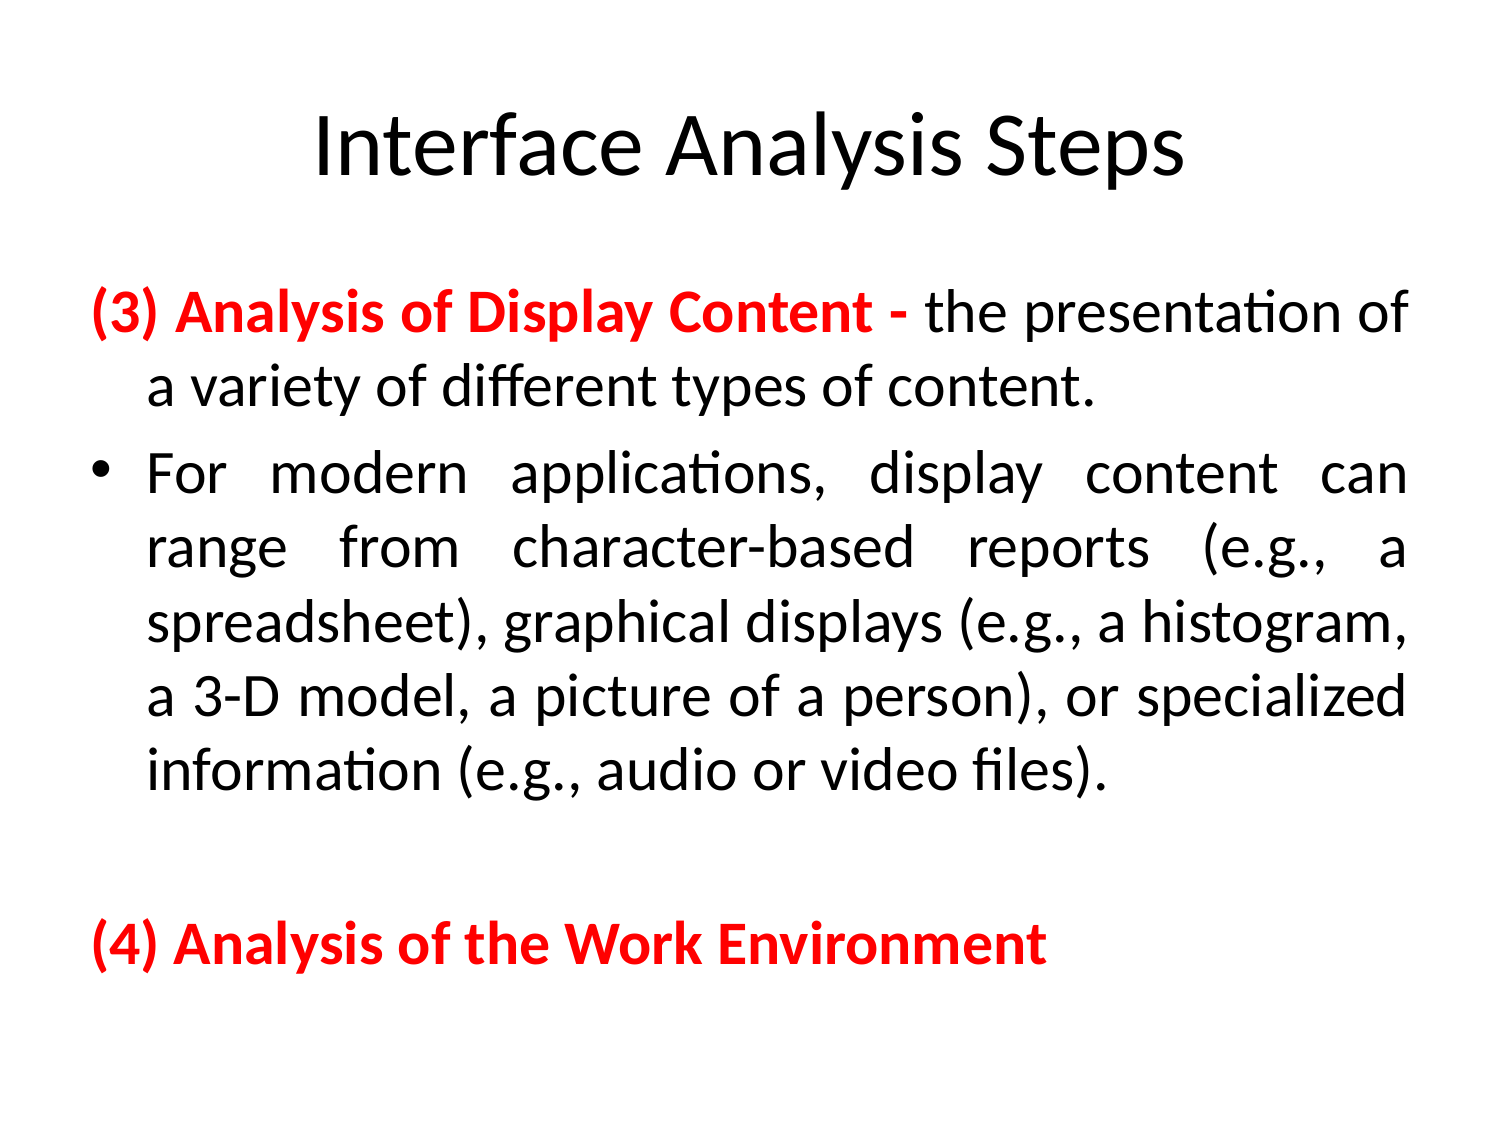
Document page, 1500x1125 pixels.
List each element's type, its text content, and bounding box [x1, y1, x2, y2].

title Interface Analysis Steps [75, 45, 1425, 233]
list (3) Analysis of Display Content - the presentation of a variety of different types of content. For modern applications, display content can range from character-based reports (e.g., a spreadsheet), graphical displays (e.g., a histogram, a 3-D model, a picture of a person), or specialized information (e.g., audio or video files). (4) Analysis of the Work Environment [75, 262, 1425, 1005]
